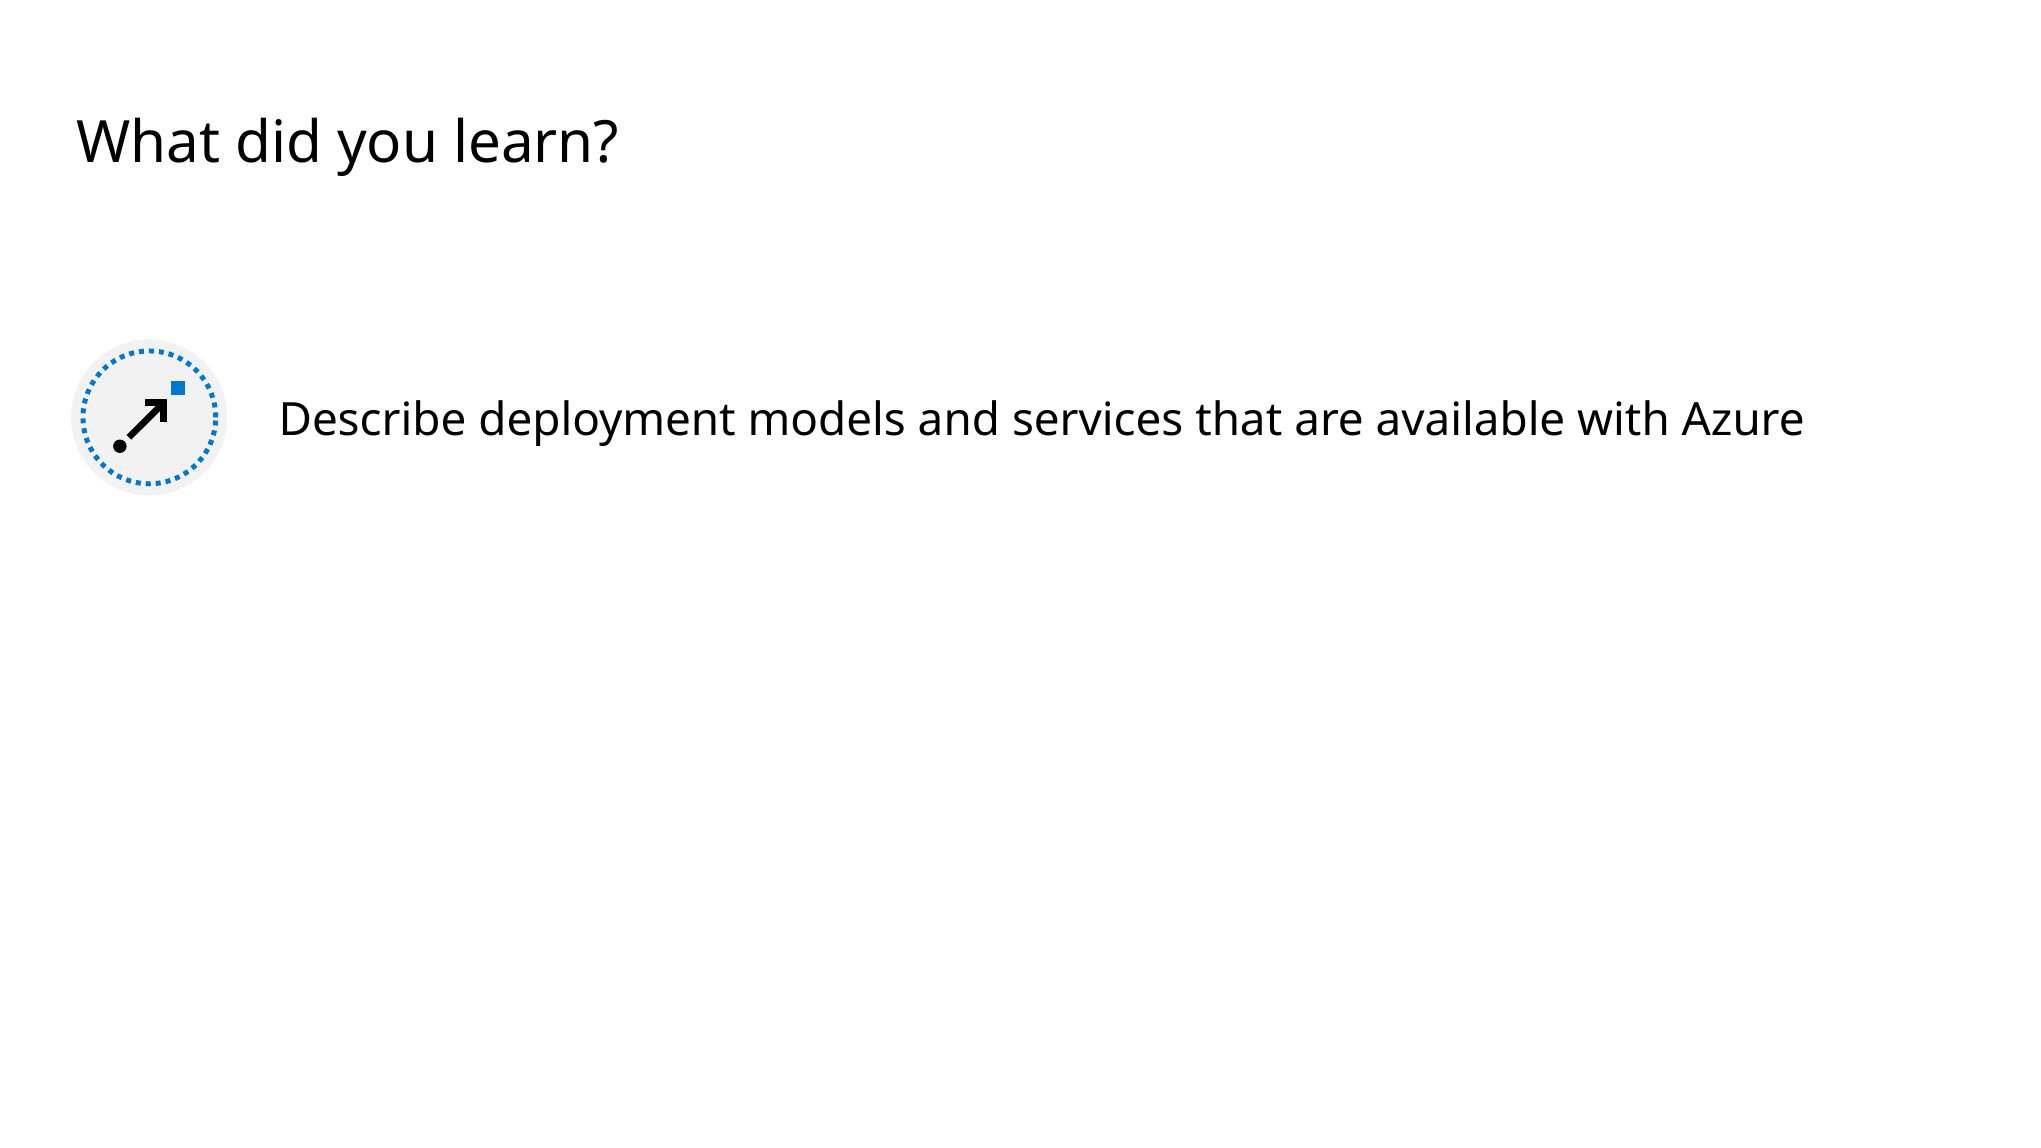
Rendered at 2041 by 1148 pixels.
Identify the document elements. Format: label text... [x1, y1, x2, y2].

picture [70, 338, 228, 496]
text_box Describe deployment models and services that are available with Azure [278, 389, 1936, 445]
title What did you learn? [76, 103, 1969, 175]
